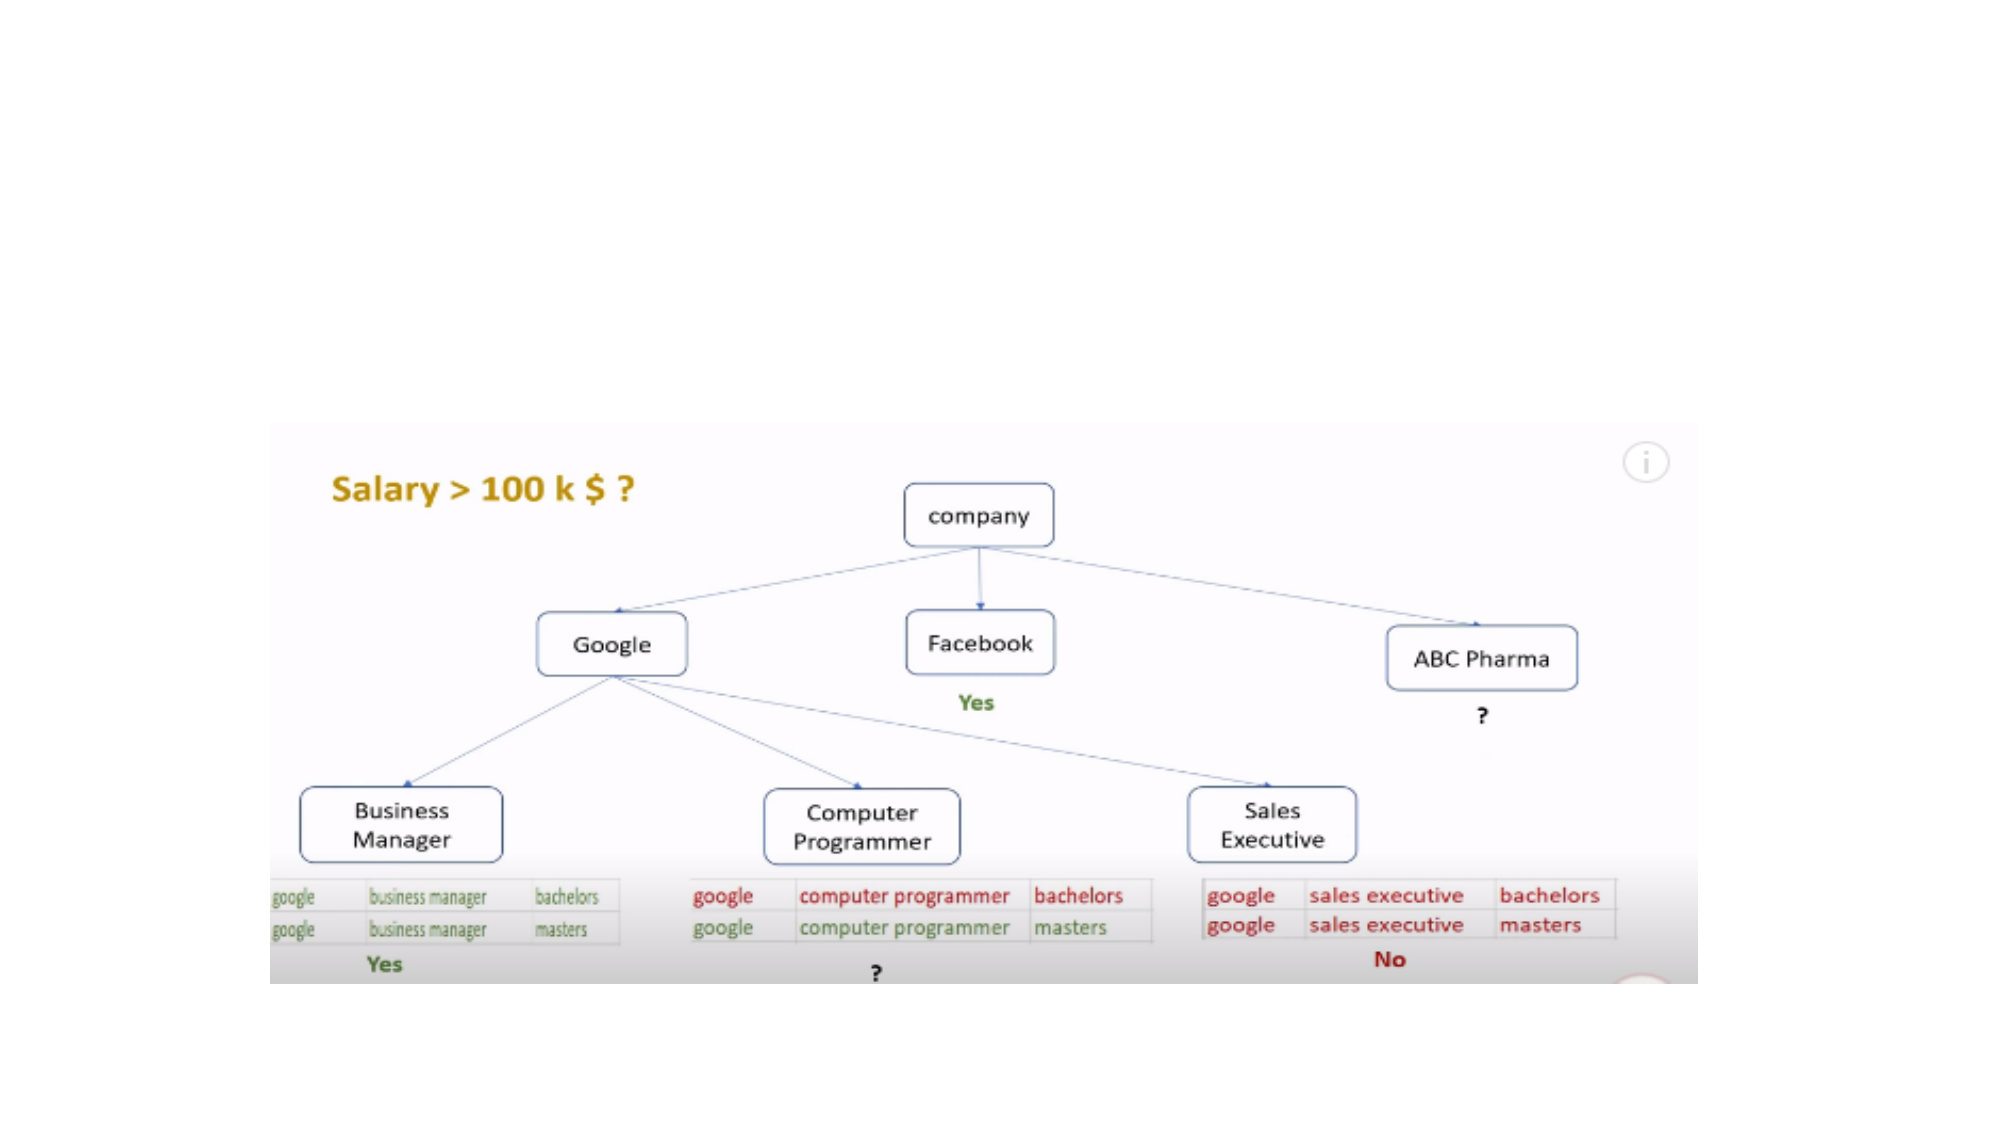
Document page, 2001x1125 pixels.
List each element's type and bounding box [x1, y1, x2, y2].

list [269, 423, 1698, 984]
